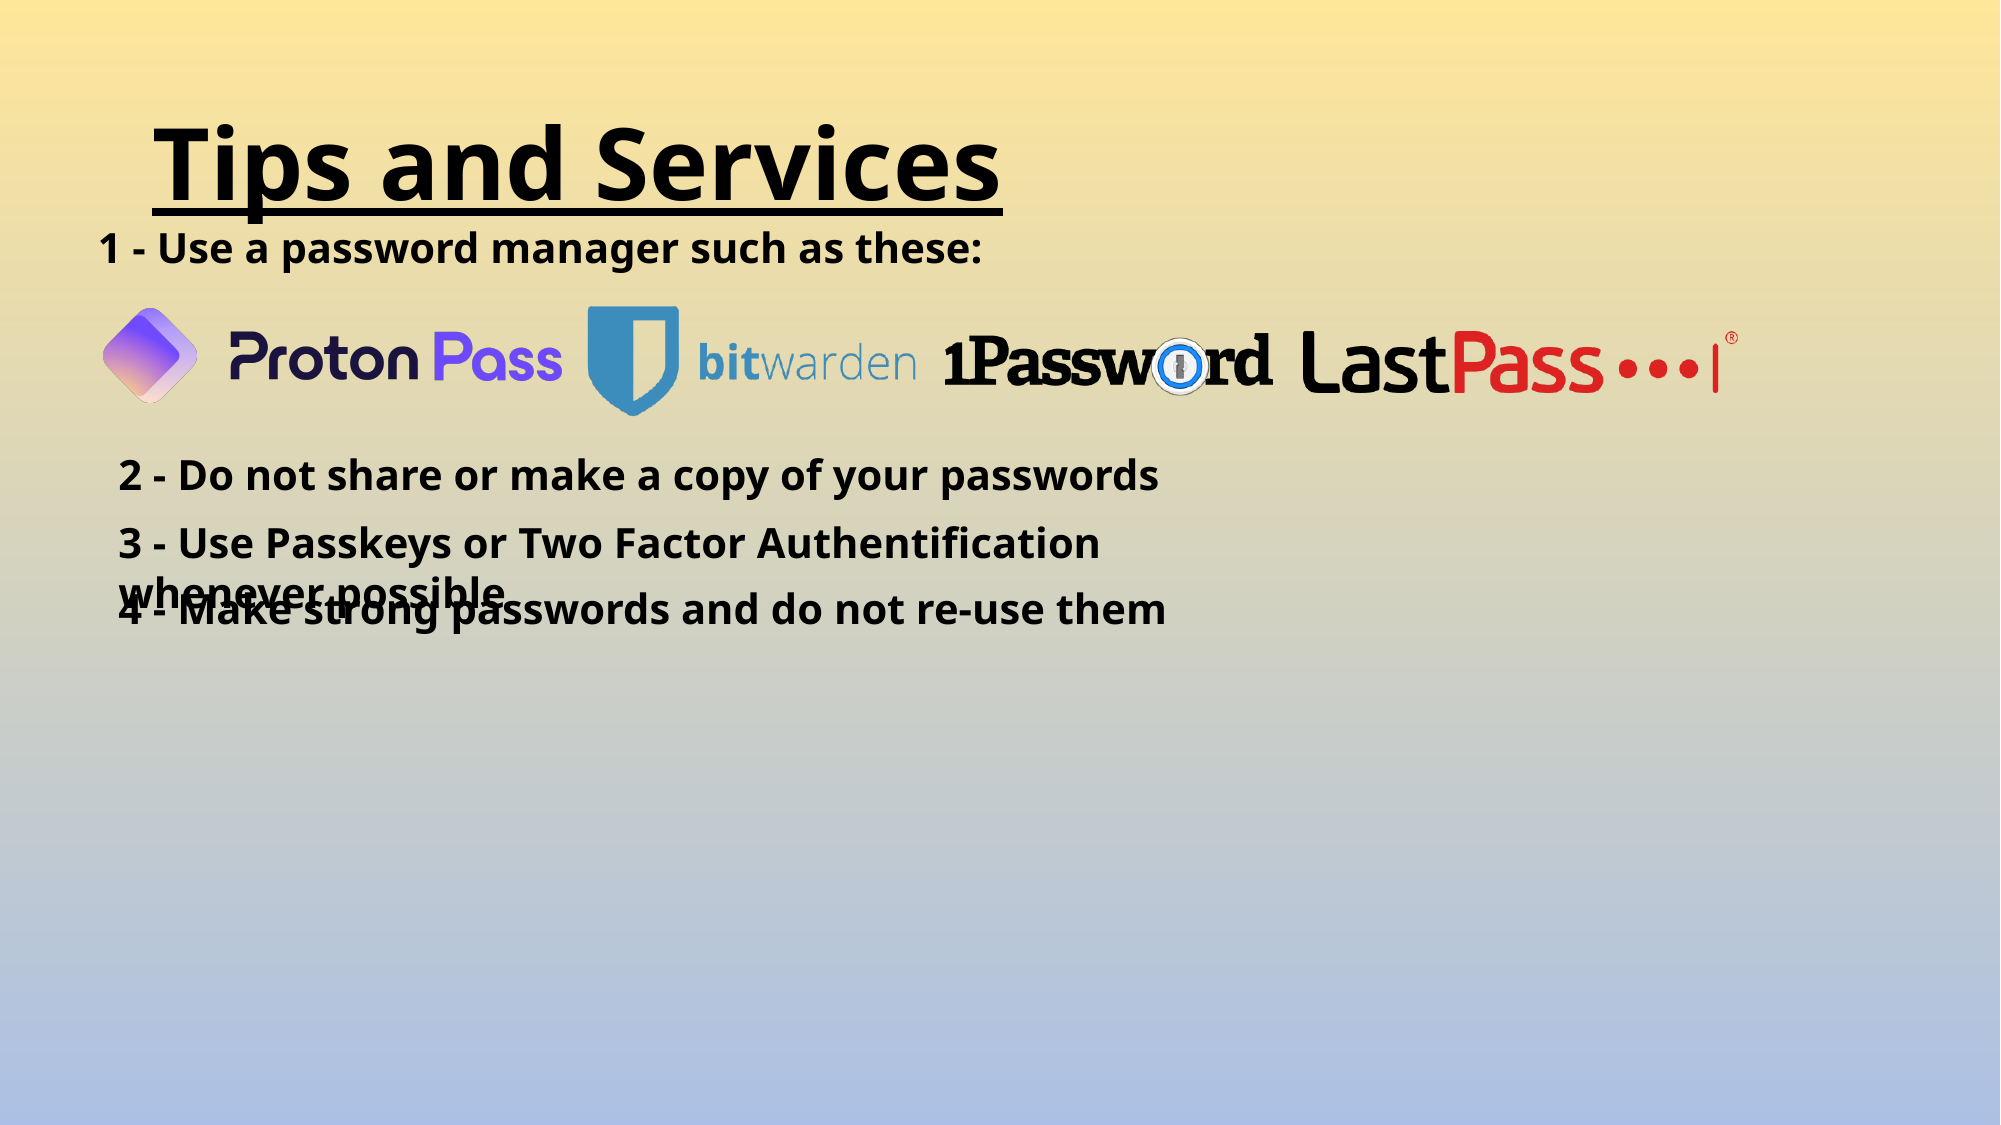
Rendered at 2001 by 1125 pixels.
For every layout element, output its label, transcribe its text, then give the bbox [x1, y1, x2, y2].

picture [564, 266, 1738, 462]
text_box 2 - Do not share or make a copy of your passwords [103, 441, 1236, 507]
text_box 3 - Use Passkeys or Two Factor Authentification whenever possible [103, 509, 1296, 625]
title Tips and Services [137, 59, 1863, 278]
text_box 1 - Use a password manager such as these: [83, 214, 1215, 280]
text_box 4 - Make strong passwords and do not re-use them [103, 575, 1236, 641]
picture [103, 308, 562, 403]
